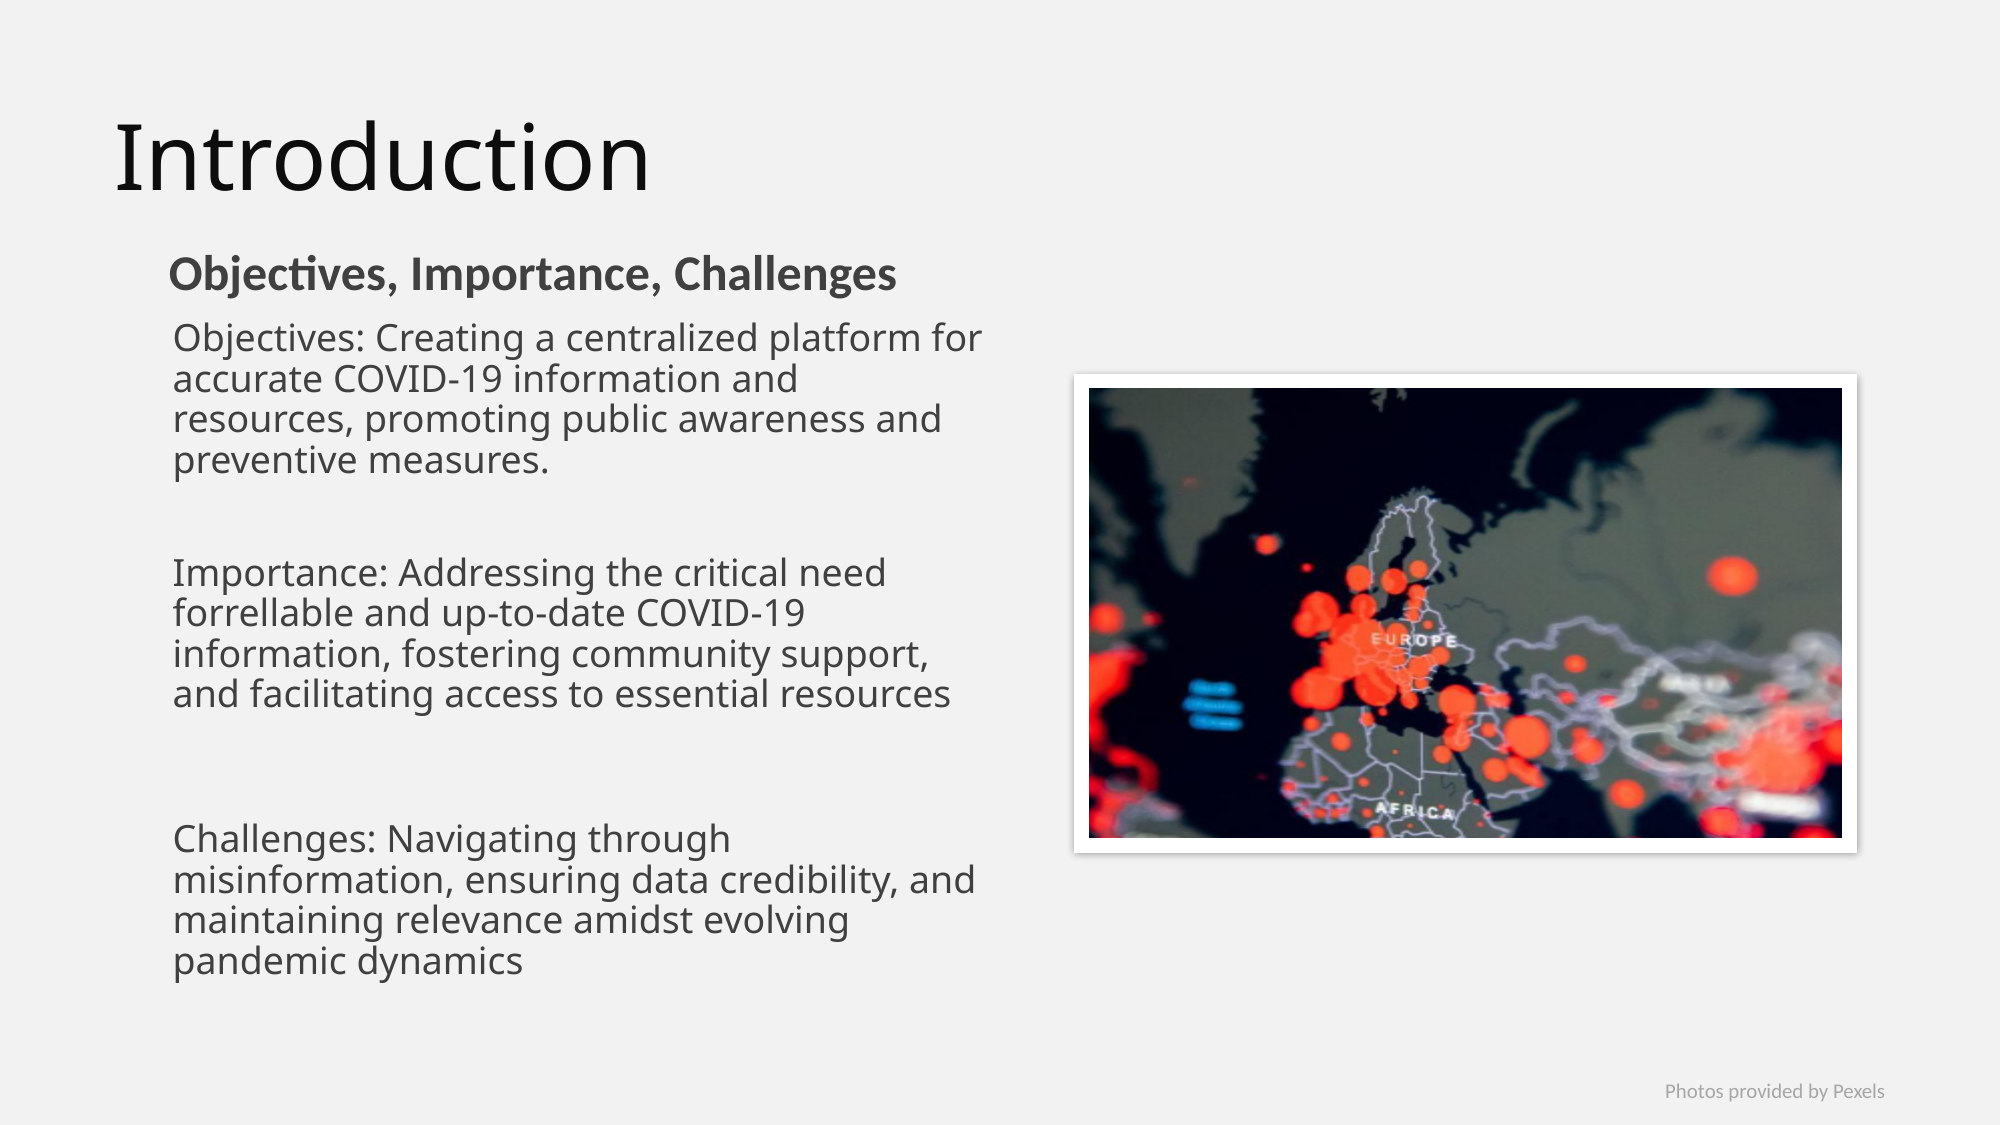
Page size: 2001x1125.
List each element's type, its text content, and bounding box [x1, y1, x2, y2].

title Introduction [99, 59, 1900, 262]
list Objectives: Creating a centralized platform for accurate COVID-19 information and resources, promoting public awareness and preventive measures. [157, 311, 1004, 480]
picture [1088, 388, 1843, 839]
list Objectives, Importance, Challenges [153, 211, 1000, 310]
list Photos provided by Pexels [1367, 1072, 1900, 1103]
list Importance: Addressing the critical need forrellable and up-to-date COVID-19 information, fostering community support, and facilitating access to essential resources [157, 546, 1004, 749]
list Challenges: Navigating through misinformation, ensuring data credibility, and maintaining relevance amidst evolving pandemic dynamics [157, 813, 1004, 1015]
